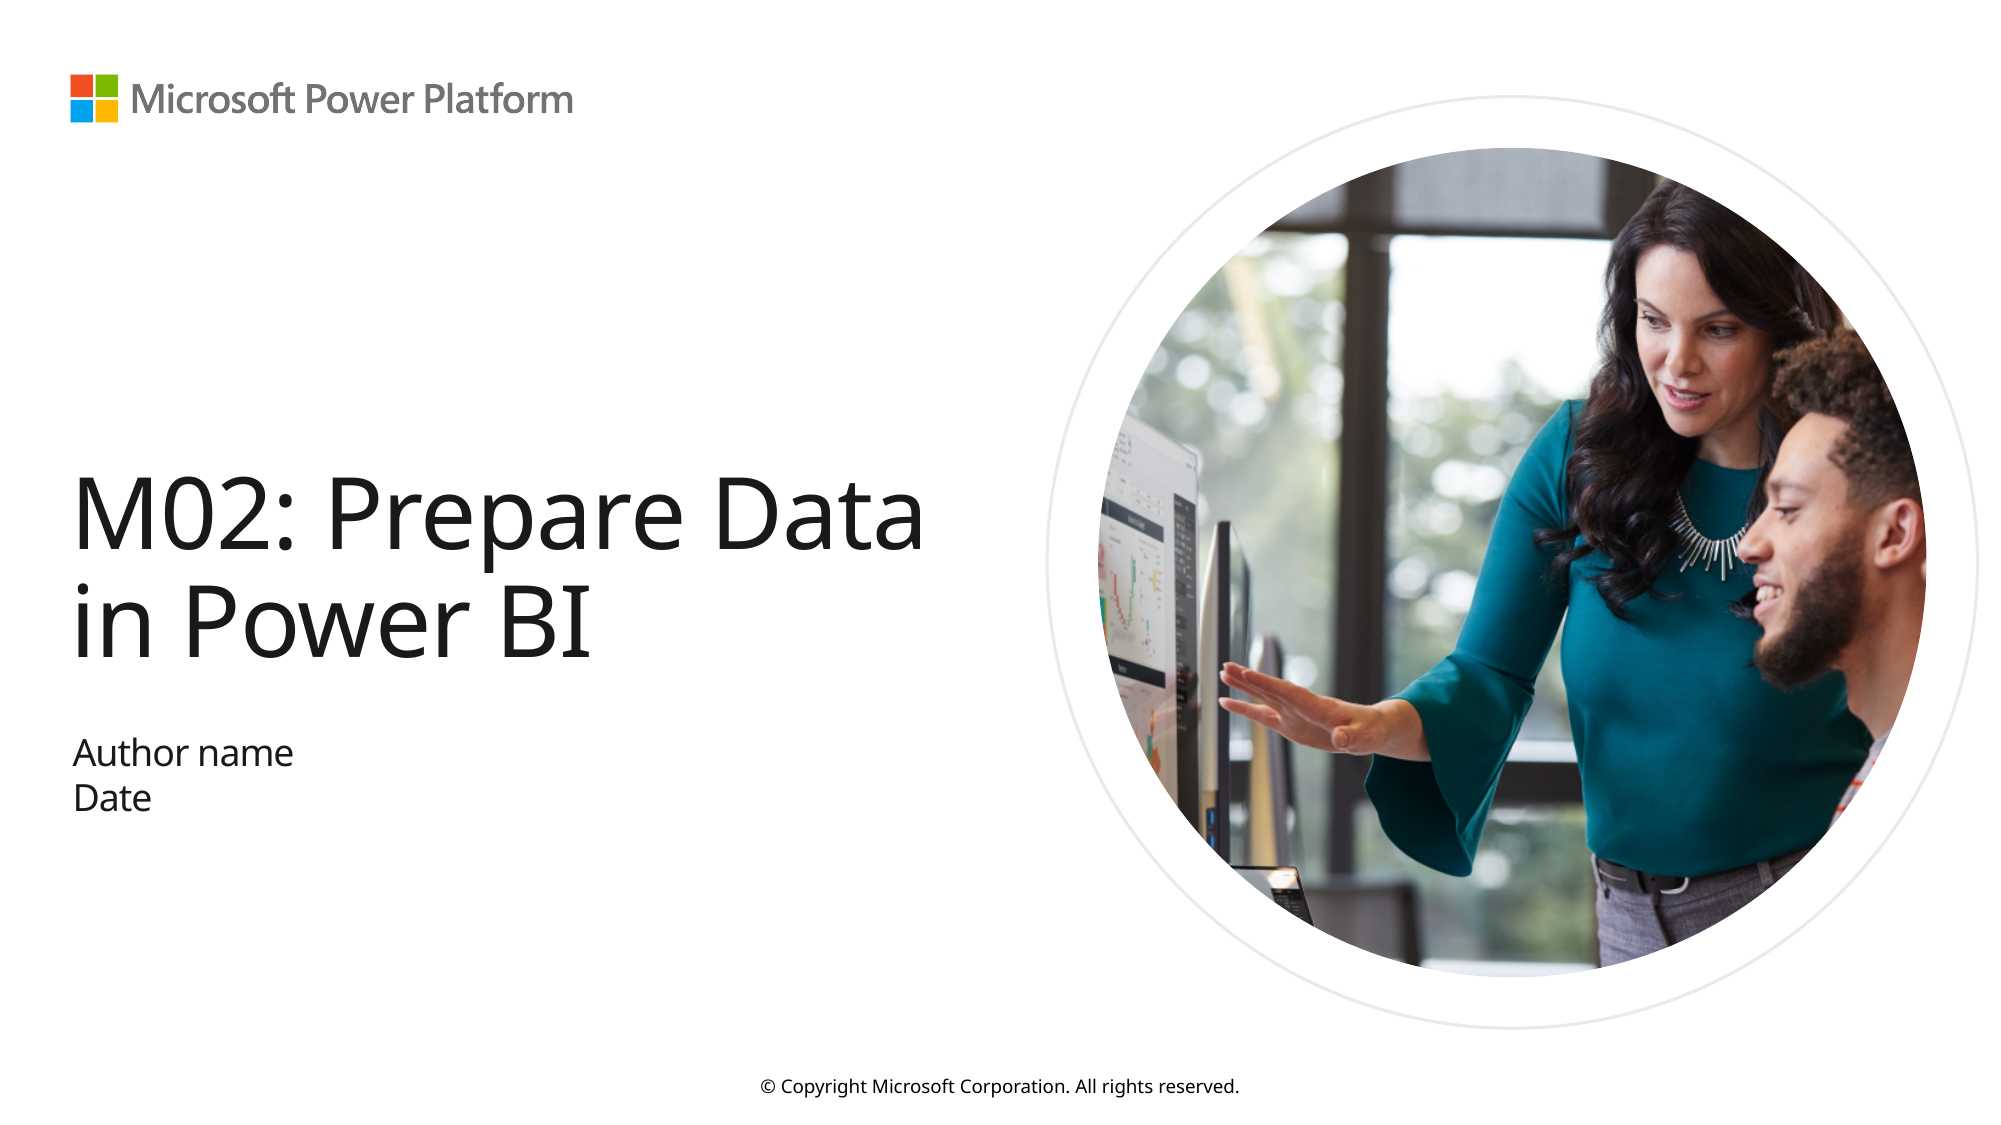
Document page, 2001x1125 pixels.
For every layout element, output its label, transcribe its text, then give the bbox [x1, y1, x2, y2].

picture [1098, 147, 1927, 978]
picture [22, 26, 621, 170]
title M02: Prepare Data in Power BI [70, 415, 961, 710]
list Author name Date [72, 713, 961, 835]
